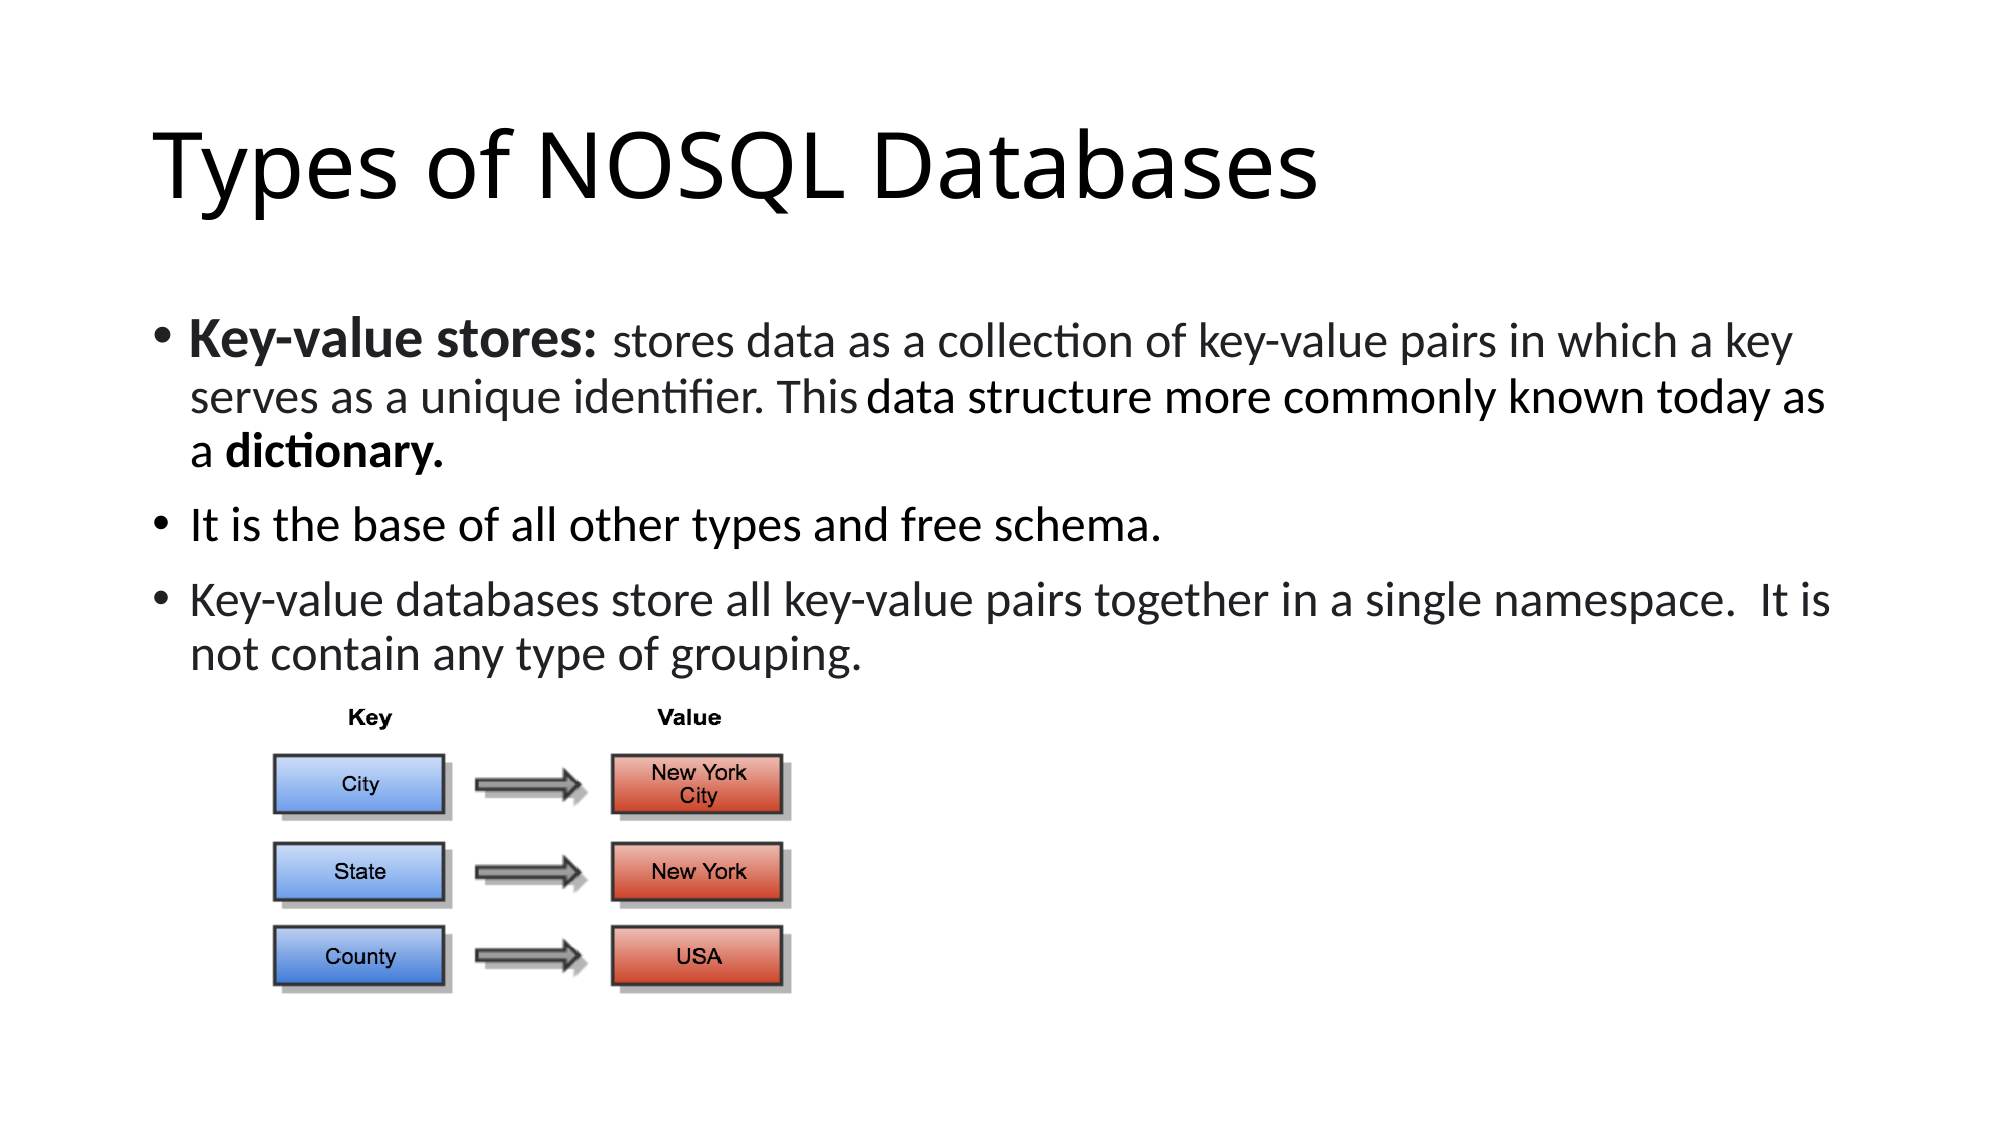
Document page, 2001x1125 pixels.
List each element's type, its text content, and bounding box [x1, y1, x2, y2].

title Types of NOSQL Databases [137, 59, 1863, 278]
list Key-value stores: stores data as a collection of key-value pairs in which a key serves as a unique identifier. This data structure more commonly known today as a dictionary. It is the base of all other types and free schema. Key-value databases store all key-value pairs together in a single namespace. It is not contain any type of grouping. [137, 299, 1863, 1014]
picture [246, 682, 814, 1014]
